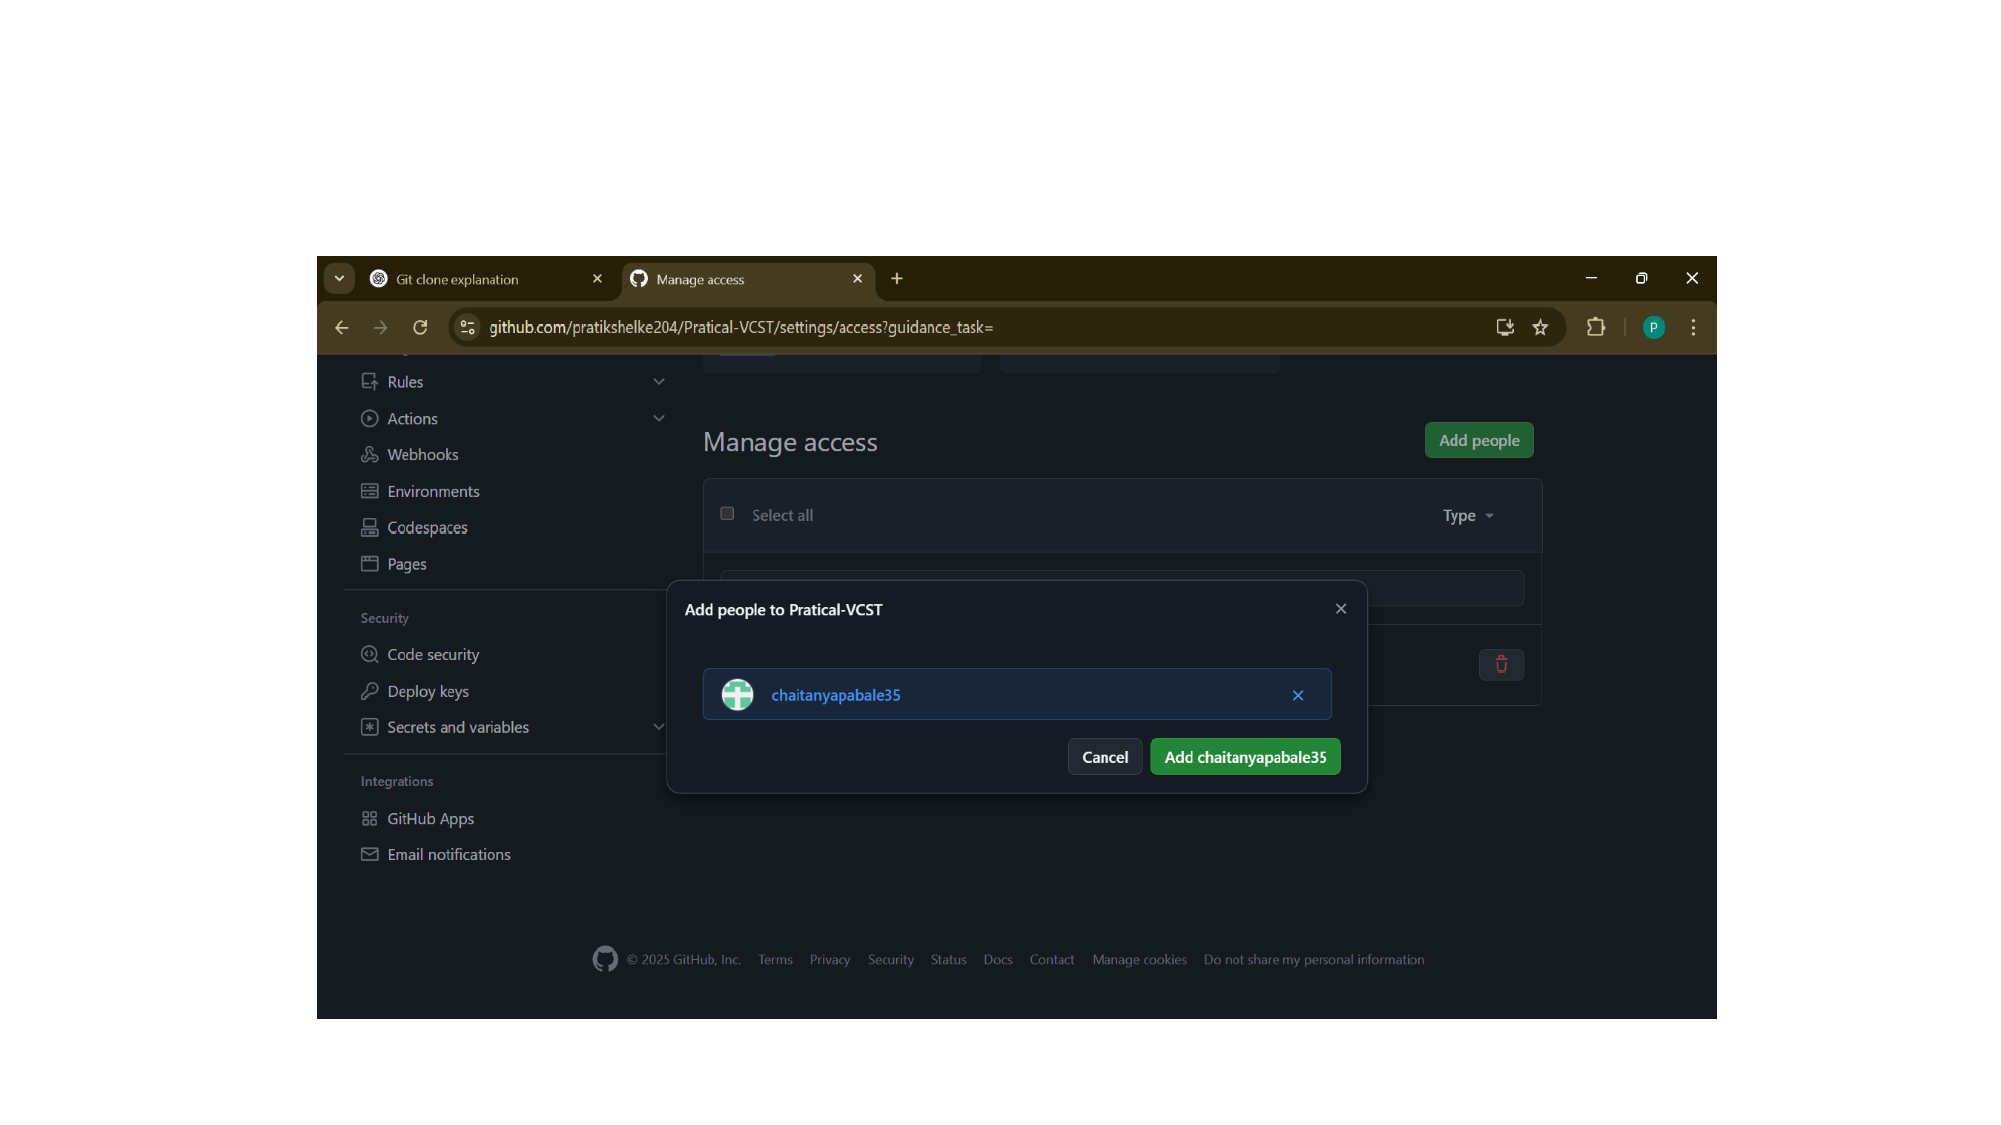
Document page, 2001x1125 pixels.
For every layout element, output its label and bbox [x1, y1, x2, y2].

list [316, 256, 1717, 1020]
